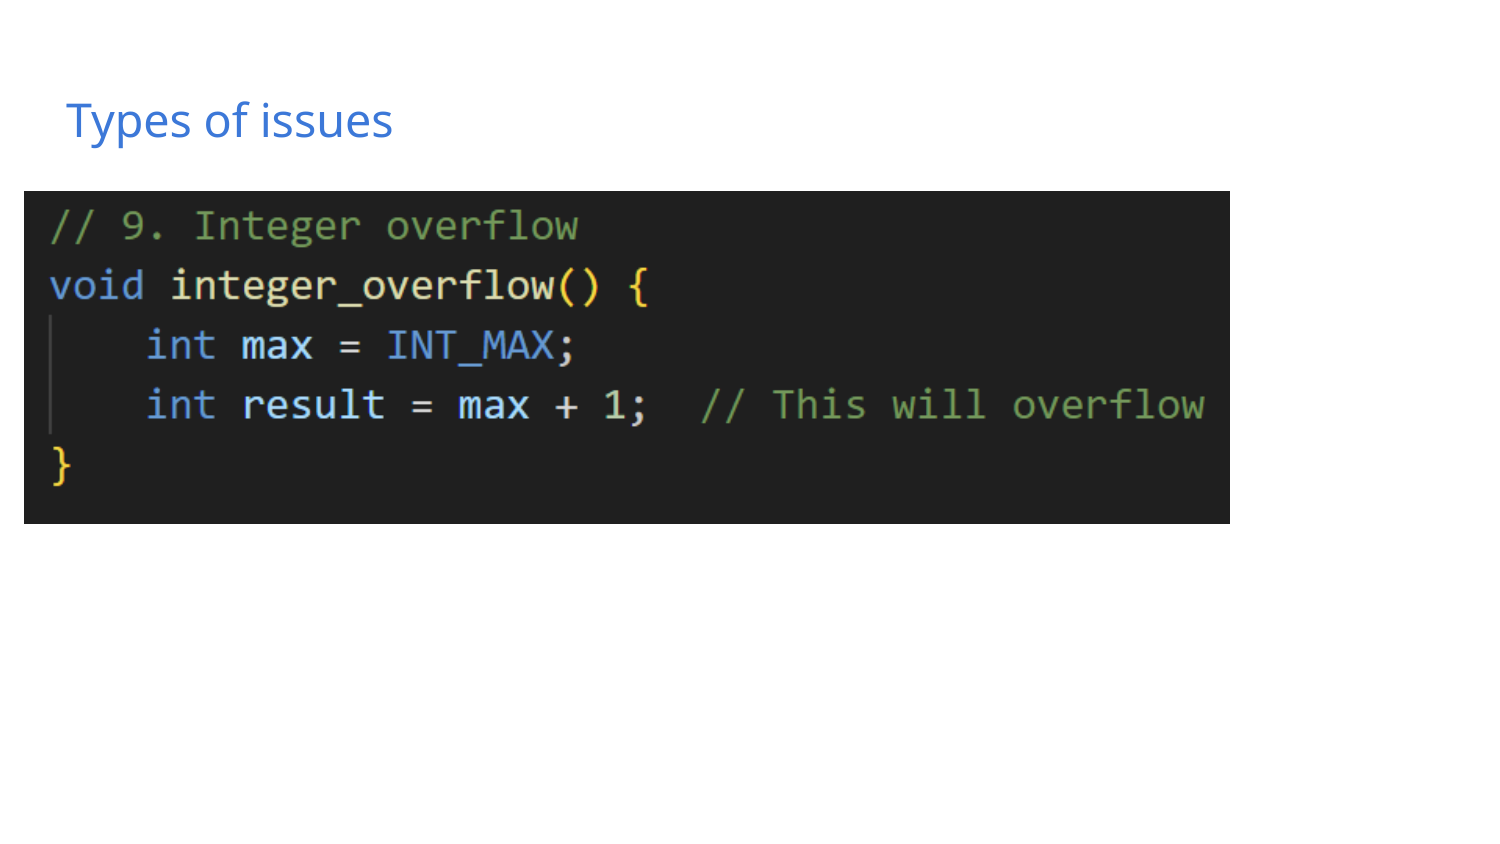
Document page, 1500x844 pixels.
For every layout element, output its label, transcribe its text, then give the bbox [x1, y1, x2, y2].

title Types of issues [51, 72, 1449, 167]
picture [24, 191, 1230, 524]
